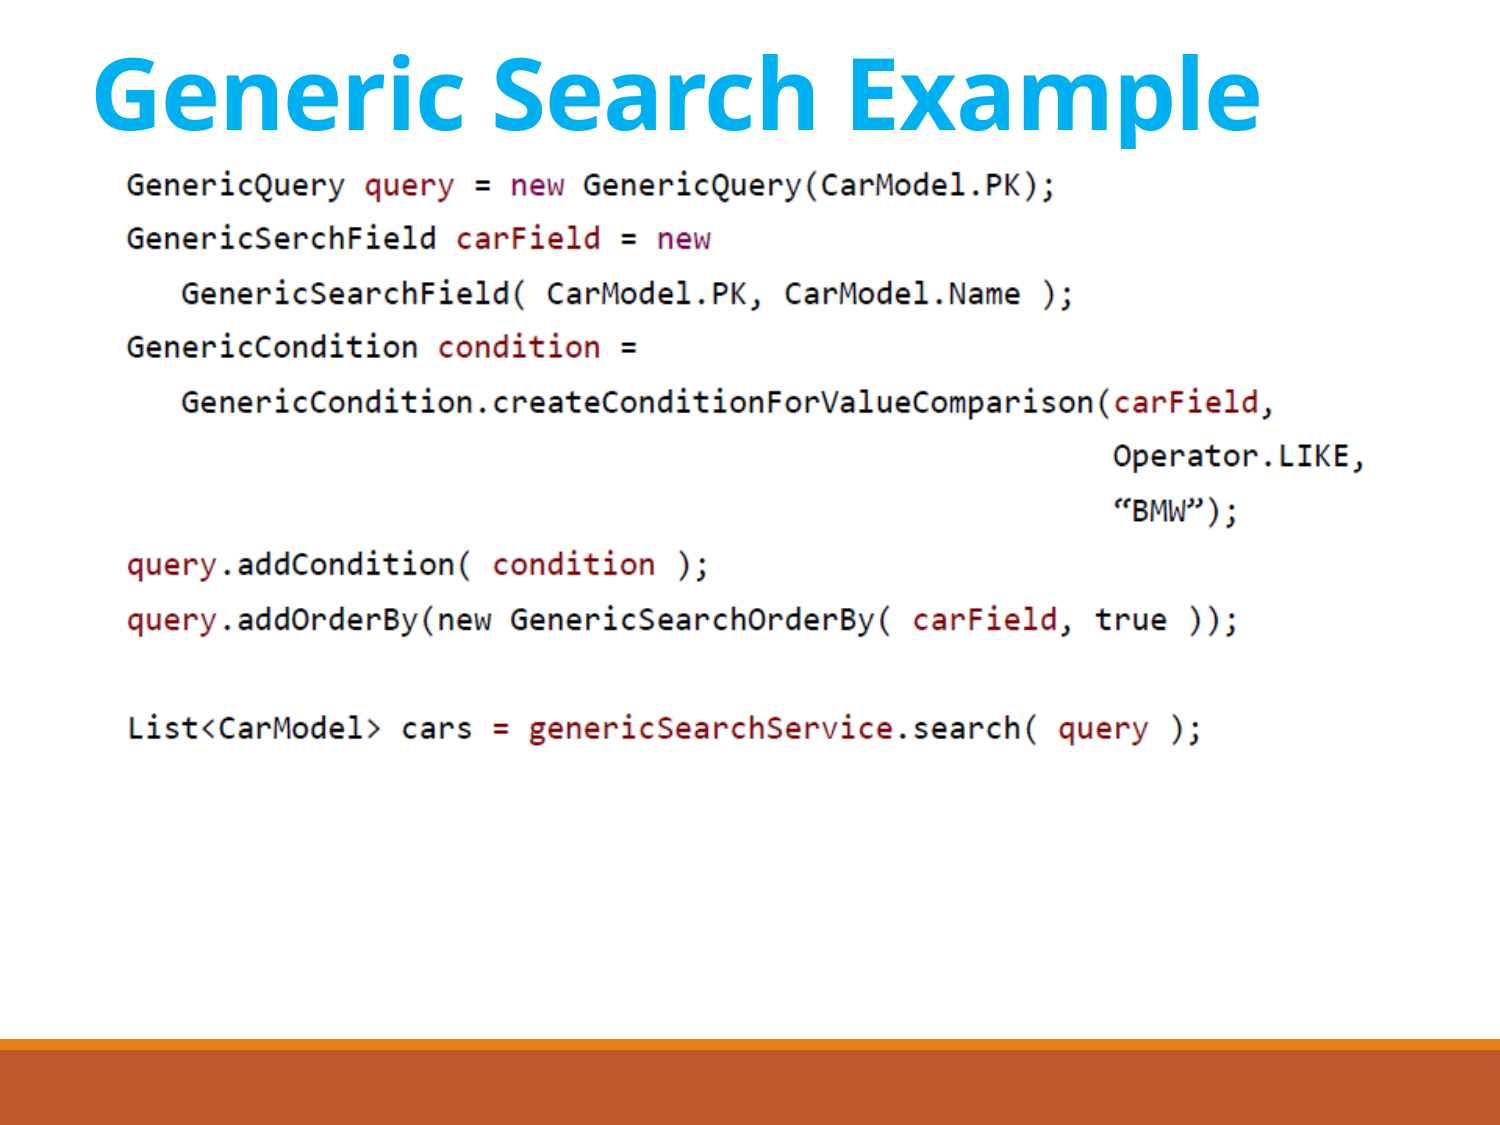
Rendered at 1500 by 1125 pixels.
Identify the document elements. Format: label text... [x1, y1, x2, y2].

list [104, 149, 1396, 938]
title Generic Search Example [75, 24, 1425, 375]
